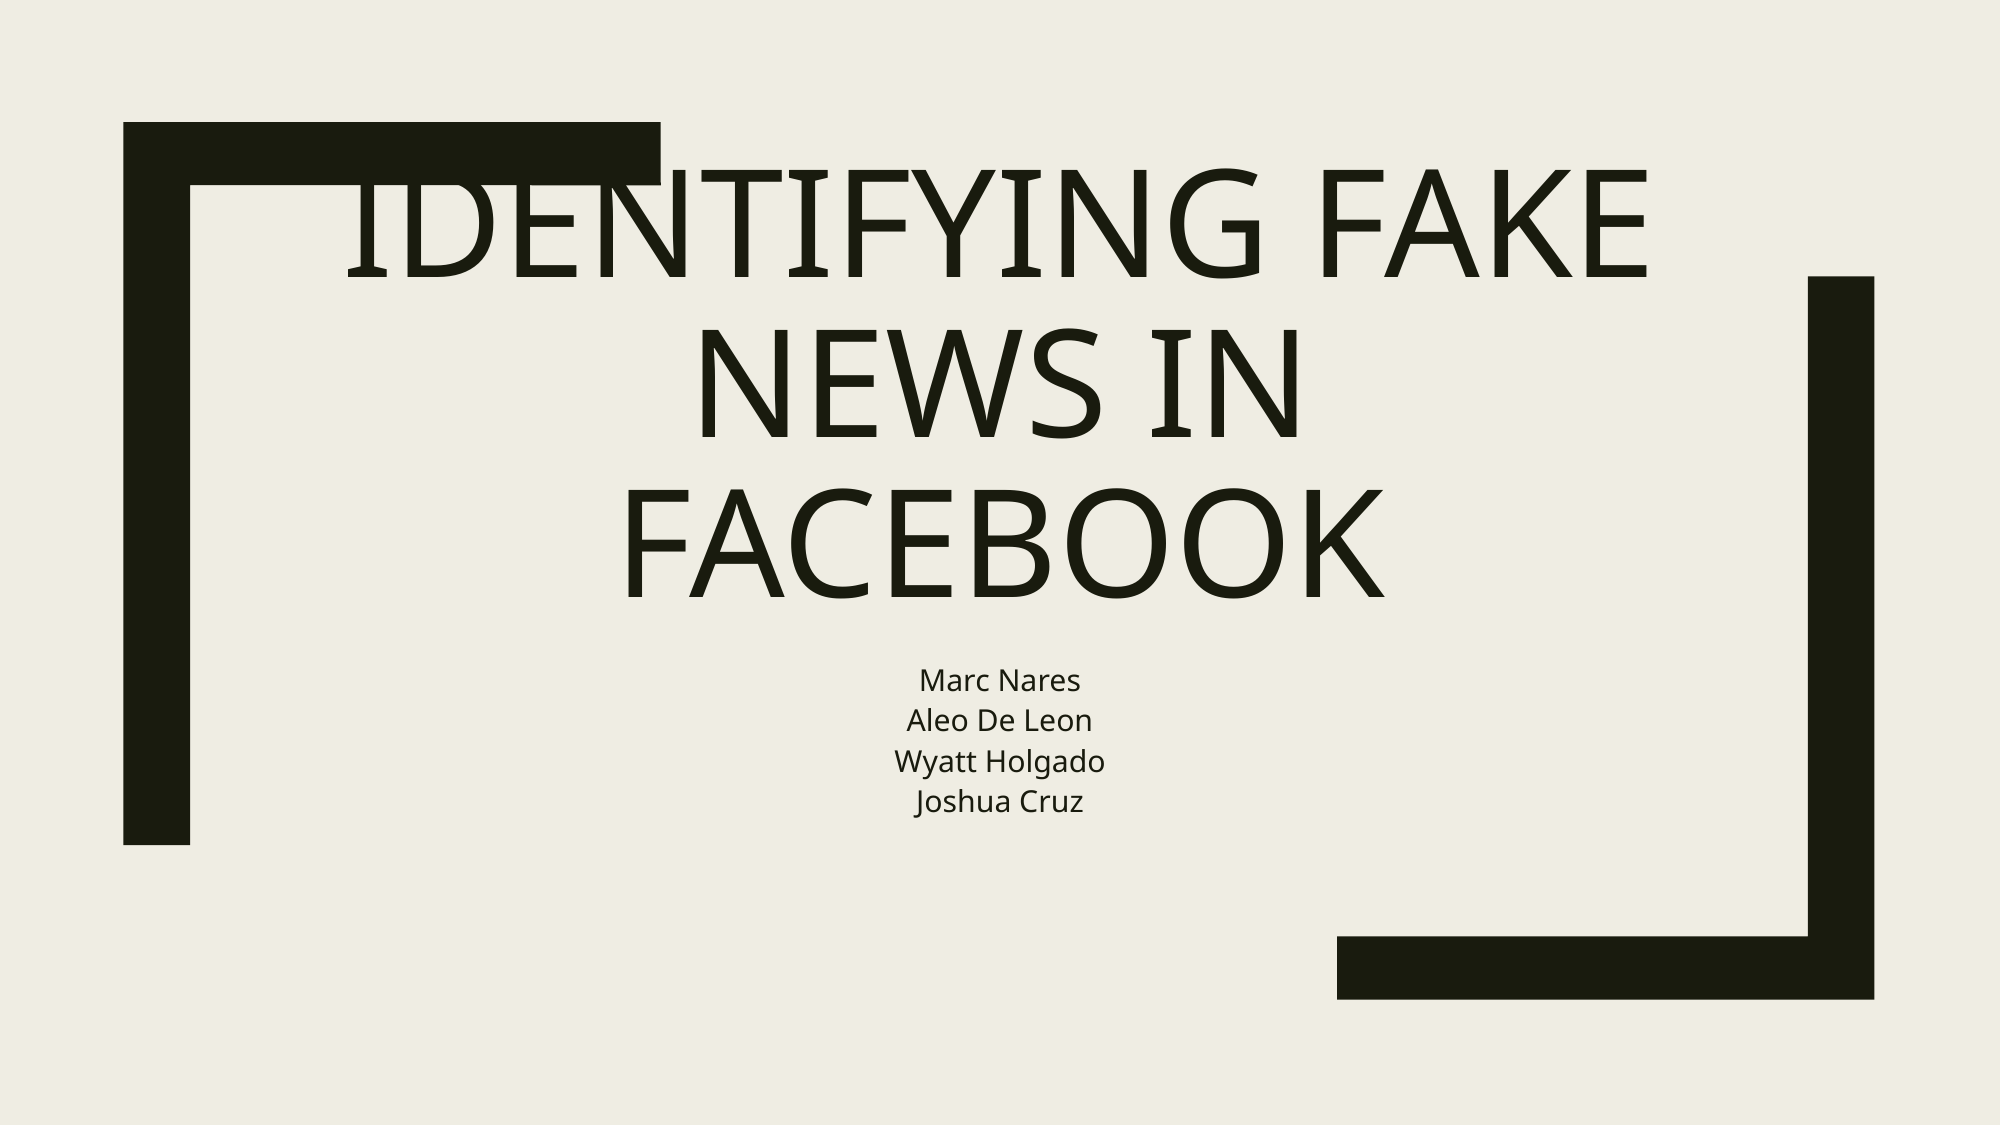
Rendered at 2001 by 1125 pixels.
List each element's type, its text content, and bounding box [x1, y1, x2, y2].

title Identifying fake news in facebook [314, 293, 1686, 638]
subtitle Marc Nares Aleo De Leon Wyatt Holgado Joshua Cruz [439, 649, 1561, 828]
